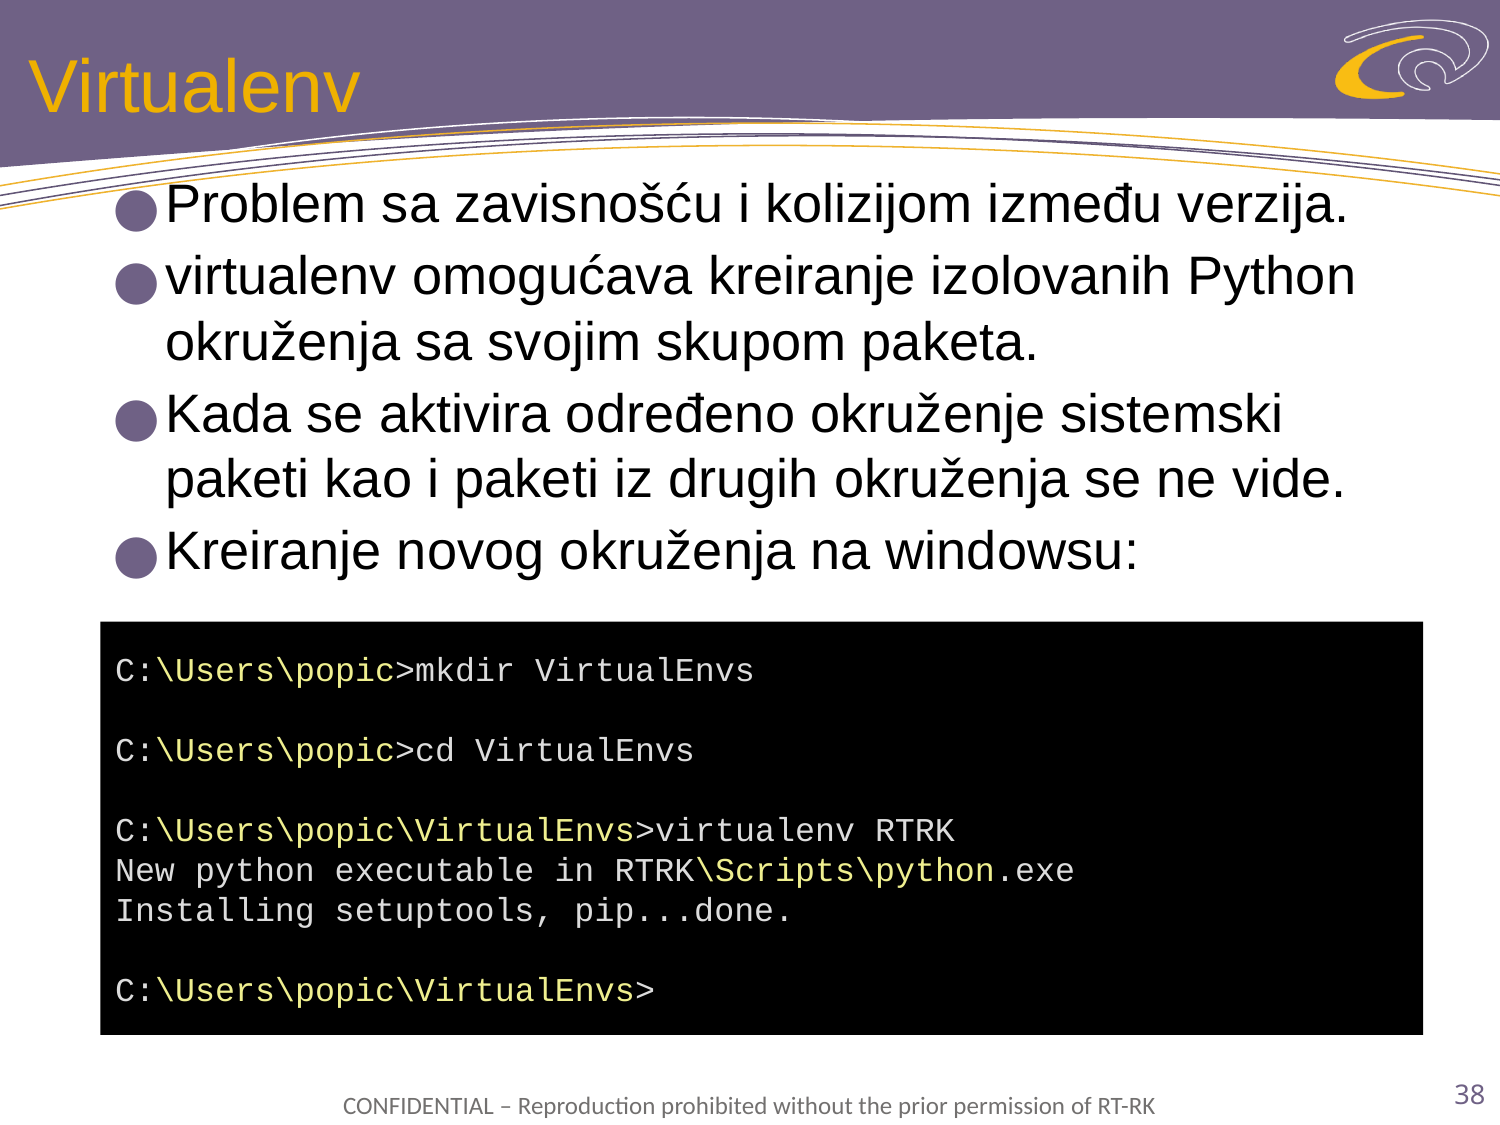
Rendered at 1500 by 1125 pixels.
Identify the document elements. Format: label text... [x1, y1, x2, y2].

text_box C:\Users\popic>mkdir VirtualEnvs C:\Users\popic>cd VirtualEnvs C:\Users\popic\VirtualEnvs>virtualenv RTRK New python executable in RTRK\Scripts\python.exe Installing setuptools, pip...done. C:\Users\popic\VirtualEnvs> [100, 621, 1424, 1035]
list Problem sa zavisnošću i kolizijom između verzija. virtualenv omogućava kreiranje izolovanih Python okruženja sa svojim skupom paketa. Kada se aktivira određeno okruženje sistemski paketi kao i paketi iz drugih okruženja se ne vide. Kreiranje novog okruženja na windowsu: [75, 160, 1425, 610]
picture [1322, 0, 1500, 102]
title Virtualenv [13, 31, 1313, 149]
